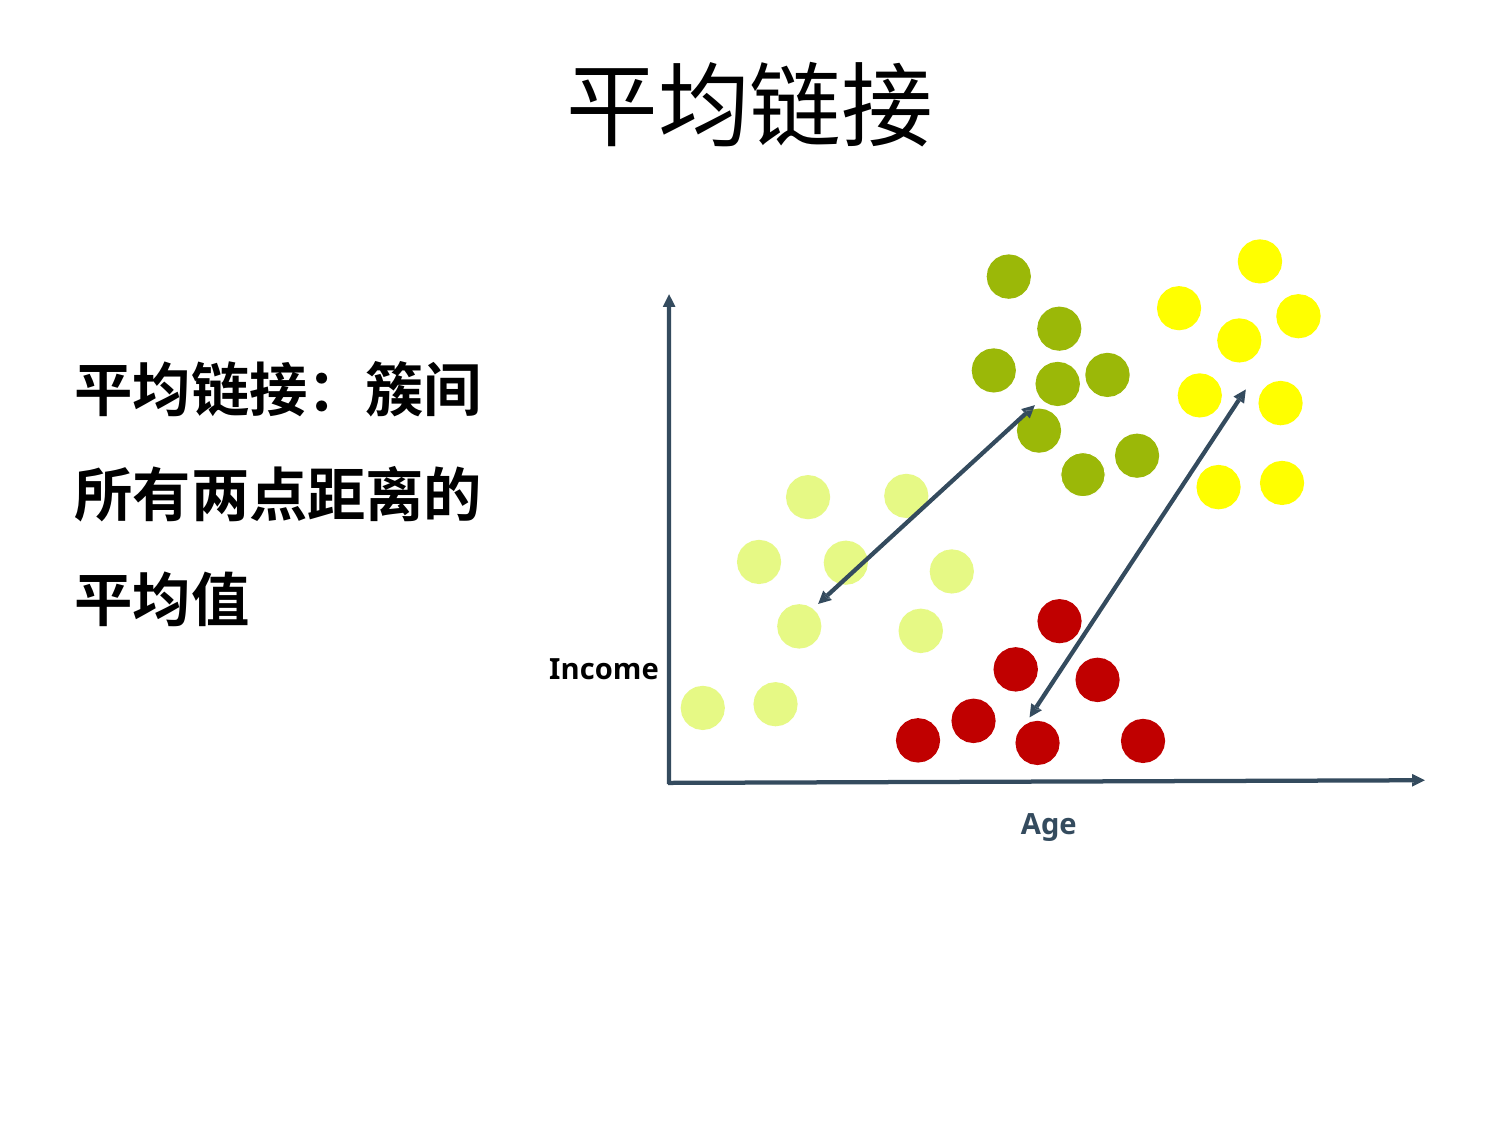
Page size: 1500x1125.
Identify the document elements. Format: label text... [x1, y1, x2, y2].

text_box [1276, 294, 1321, 339]
text_box [1029, 389, 1246, 718]
text_box [1060, 452, 1106, 497]
text_box [1037, 599, 1082, 644]
text_box [898, 608, 943, 654]
text_box [1085, 352, 1130, 398]
text_box [1177, 373, 1222, 418]
text_box Age [1018, 803, 1086, 841]
text_box [753, 682, 798, 727]
text_box [929, 549, 974, 594]
text_box [843, 562, 868, 585]
text_box [1120, 718, 1166, 764]
text_box 平均链接：簇间所有两点距离的平均值 Income [72, 315, 660, 685]
text_box [895, 718, 941, 763]
text_box [1237, 239, 1283, 284]
text_box [1196, 464, 1241, 510]
text_box [971, 348, 1016, 393]
text_box [1259, 460, 1305, 506]
text_box [1258, 380, 1303, 426]
text_box [1035, 361, 1080, 407]
text_box [823, 540, 867, 583]
text_box [993, 647, 1038, 692]
text_box [1217, 318, 1262, 363]
text_box [777, 604, 822, 649]
text_box [1075, 657, 1120, 703]
text_box [1037, 306, 1082, 351]
text_box [668, 773, 1425, 787]
title 平均链接 [75, 8, 1425, 197]
text_box [1114, 433, 1160, 478]
text_box [1156, 286, 1202, 331]
text_box [951, 698, 996, 744]
text_box [818, 405, 1035, 604]
text_box [785, 475, 831, 520]
text_box [680, 685, 725, 731]
text_box [986, 254, 1031, 299]
text_box [662, 294, 676, 785]
text_box [884, 473, 929, 519]
text_box [1016, 408, 1062, 453]
text_box [1015, 720, 1060, 766]
text_box [736, 539, 782, 585]
